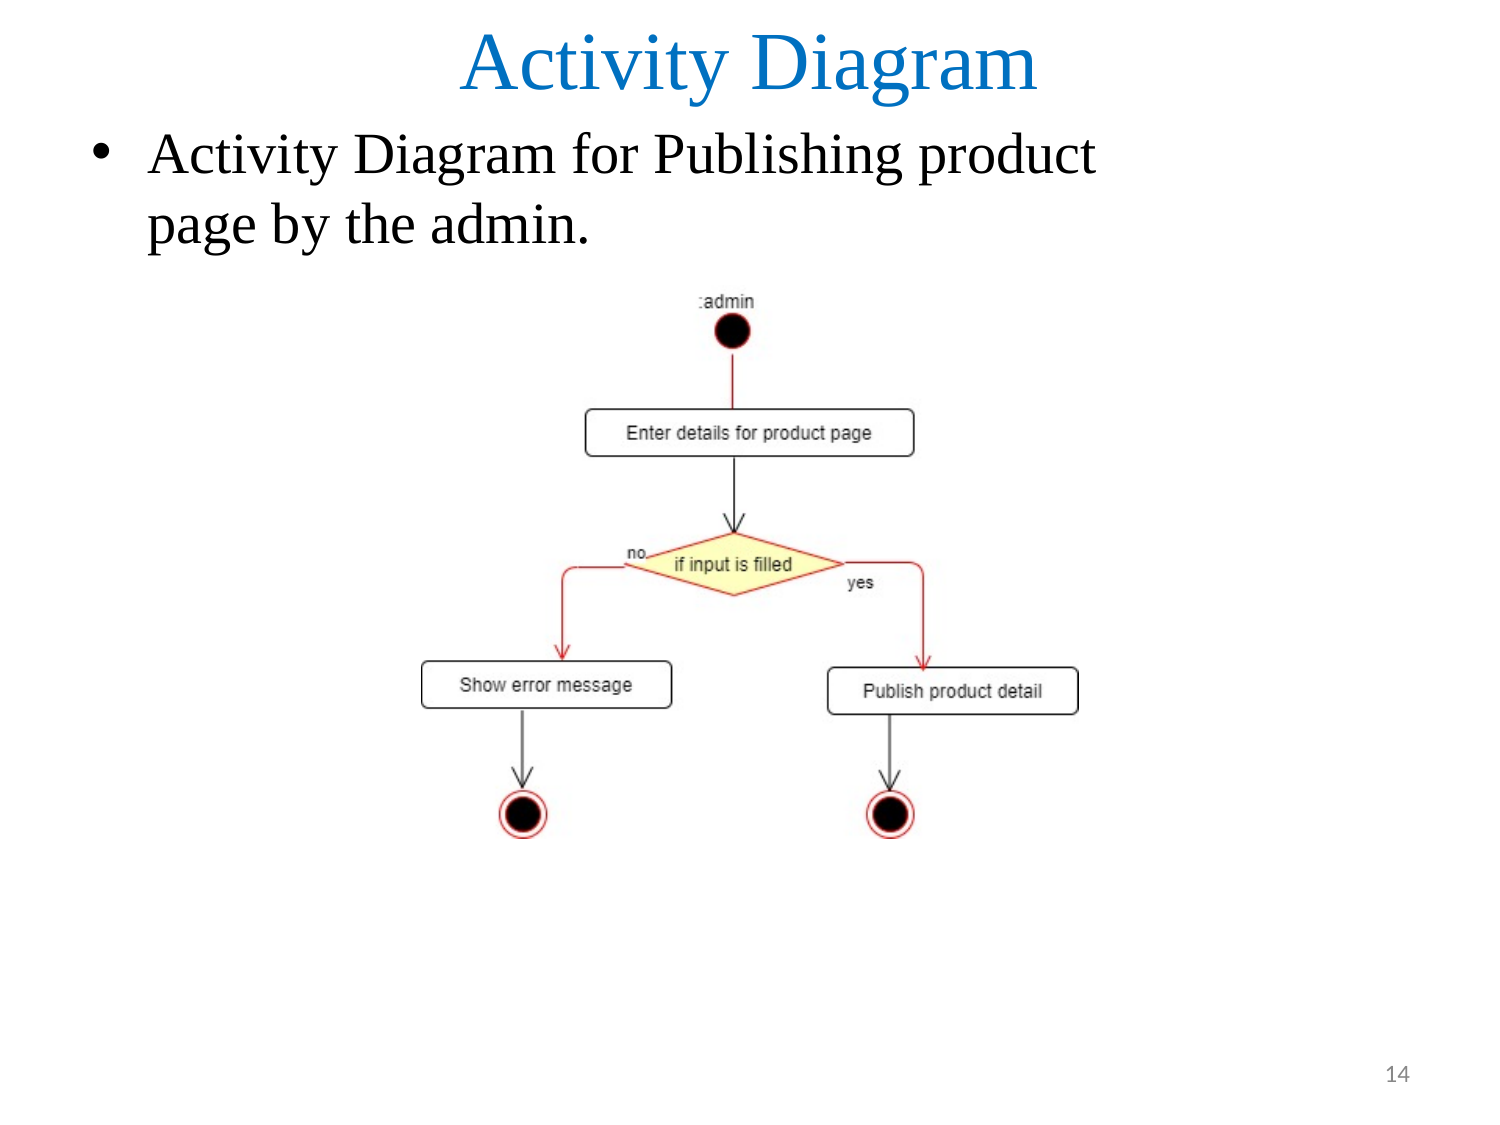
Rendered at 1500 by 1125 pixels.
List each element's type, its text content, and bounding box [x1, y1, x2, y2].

text_box Activity Diagram for Publishing product page by the admin. [76, 107, 1139, 264]
title Activity Diagram [75, 0, 1425, 114]
slide_number 14 [1074, 1042, 1425, 1103]
picture [420, 285, 1080, 840]
